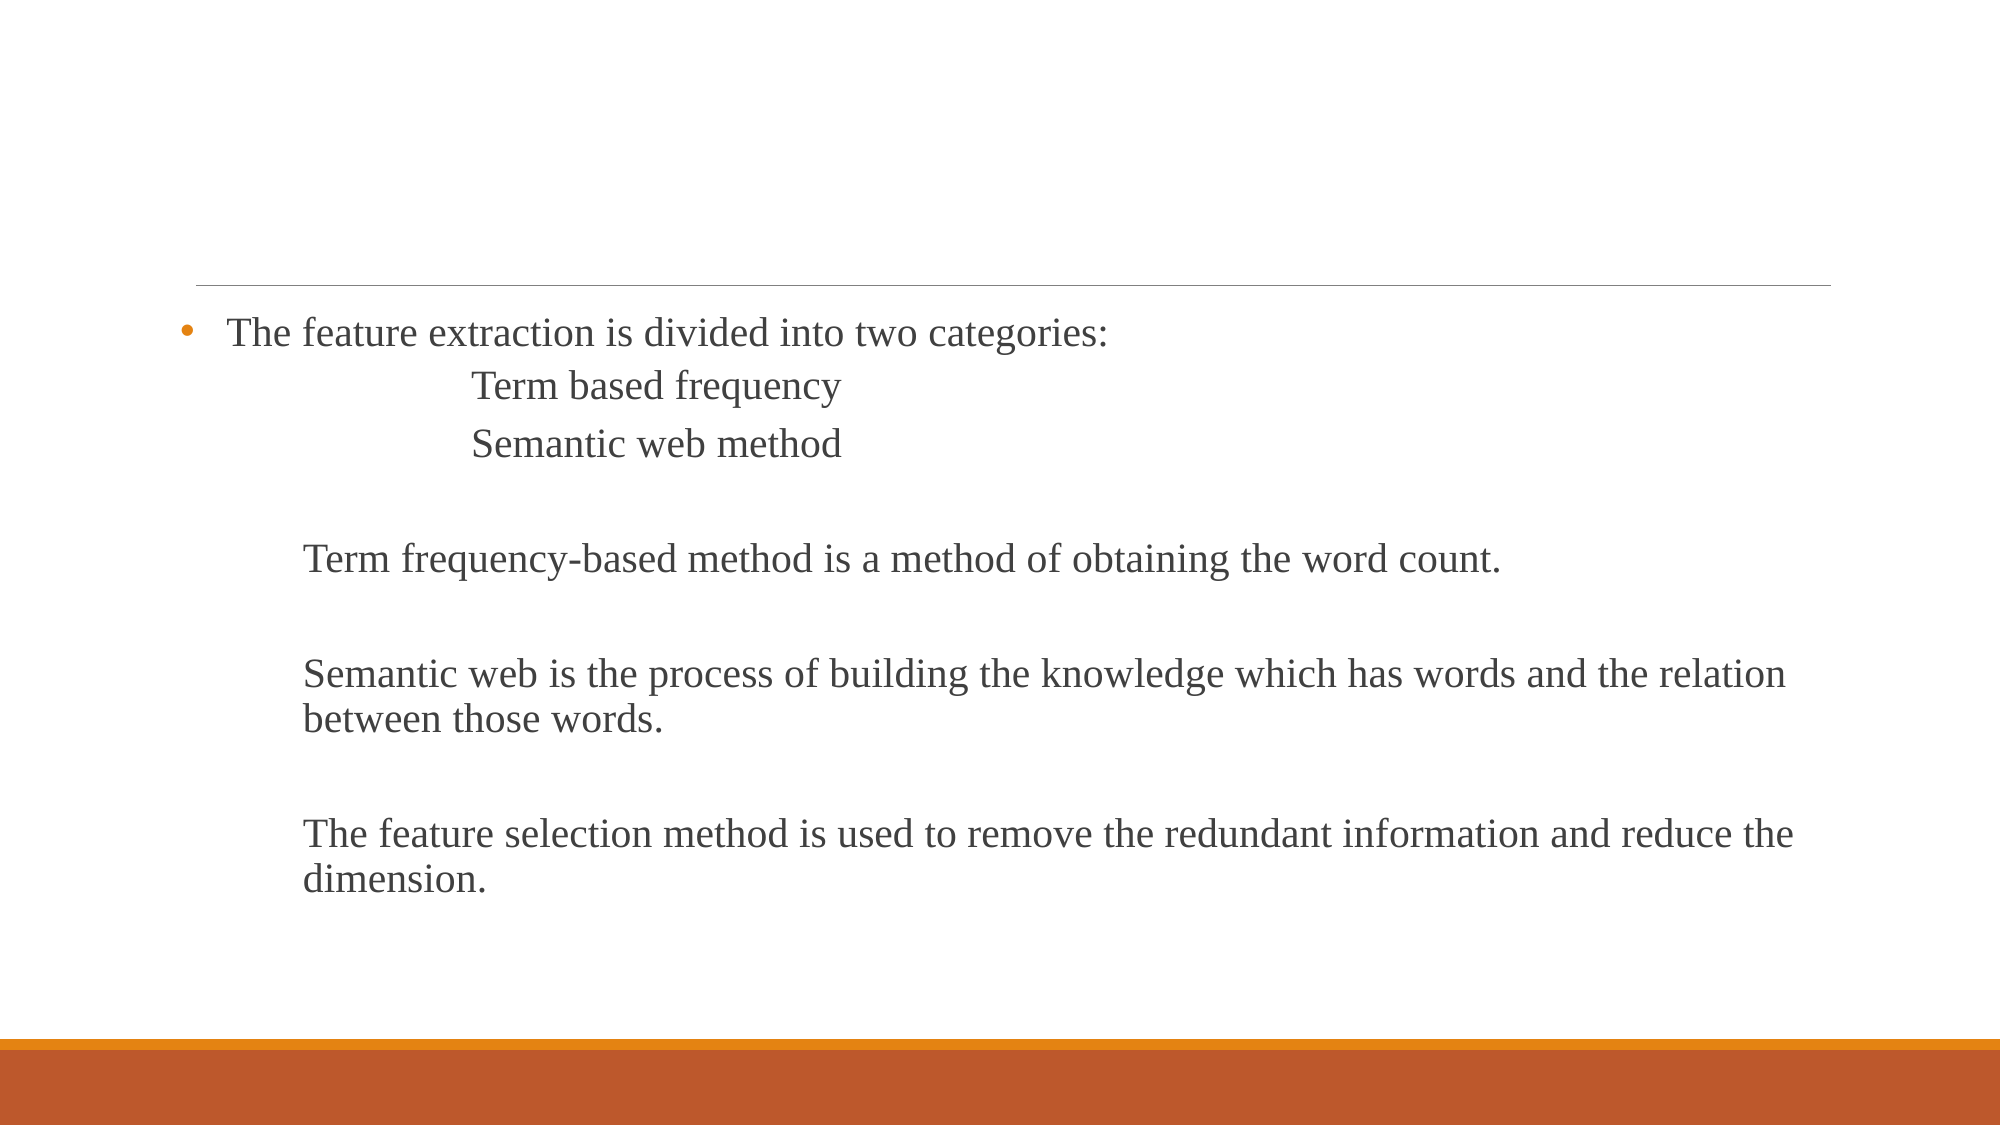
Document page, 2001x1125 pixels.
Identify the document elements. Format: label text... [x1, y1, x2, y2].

list The feature extraction is divided into two categories: Term based frequency Semantic web method Term frequency-based method is a method of obtaining the word count. Semantic web is the process of building the knowledge which has words and the relation between those words. The feature selection method is used to remove the redundant information and reduce the dimension. [180, 302, 1830, 963]
